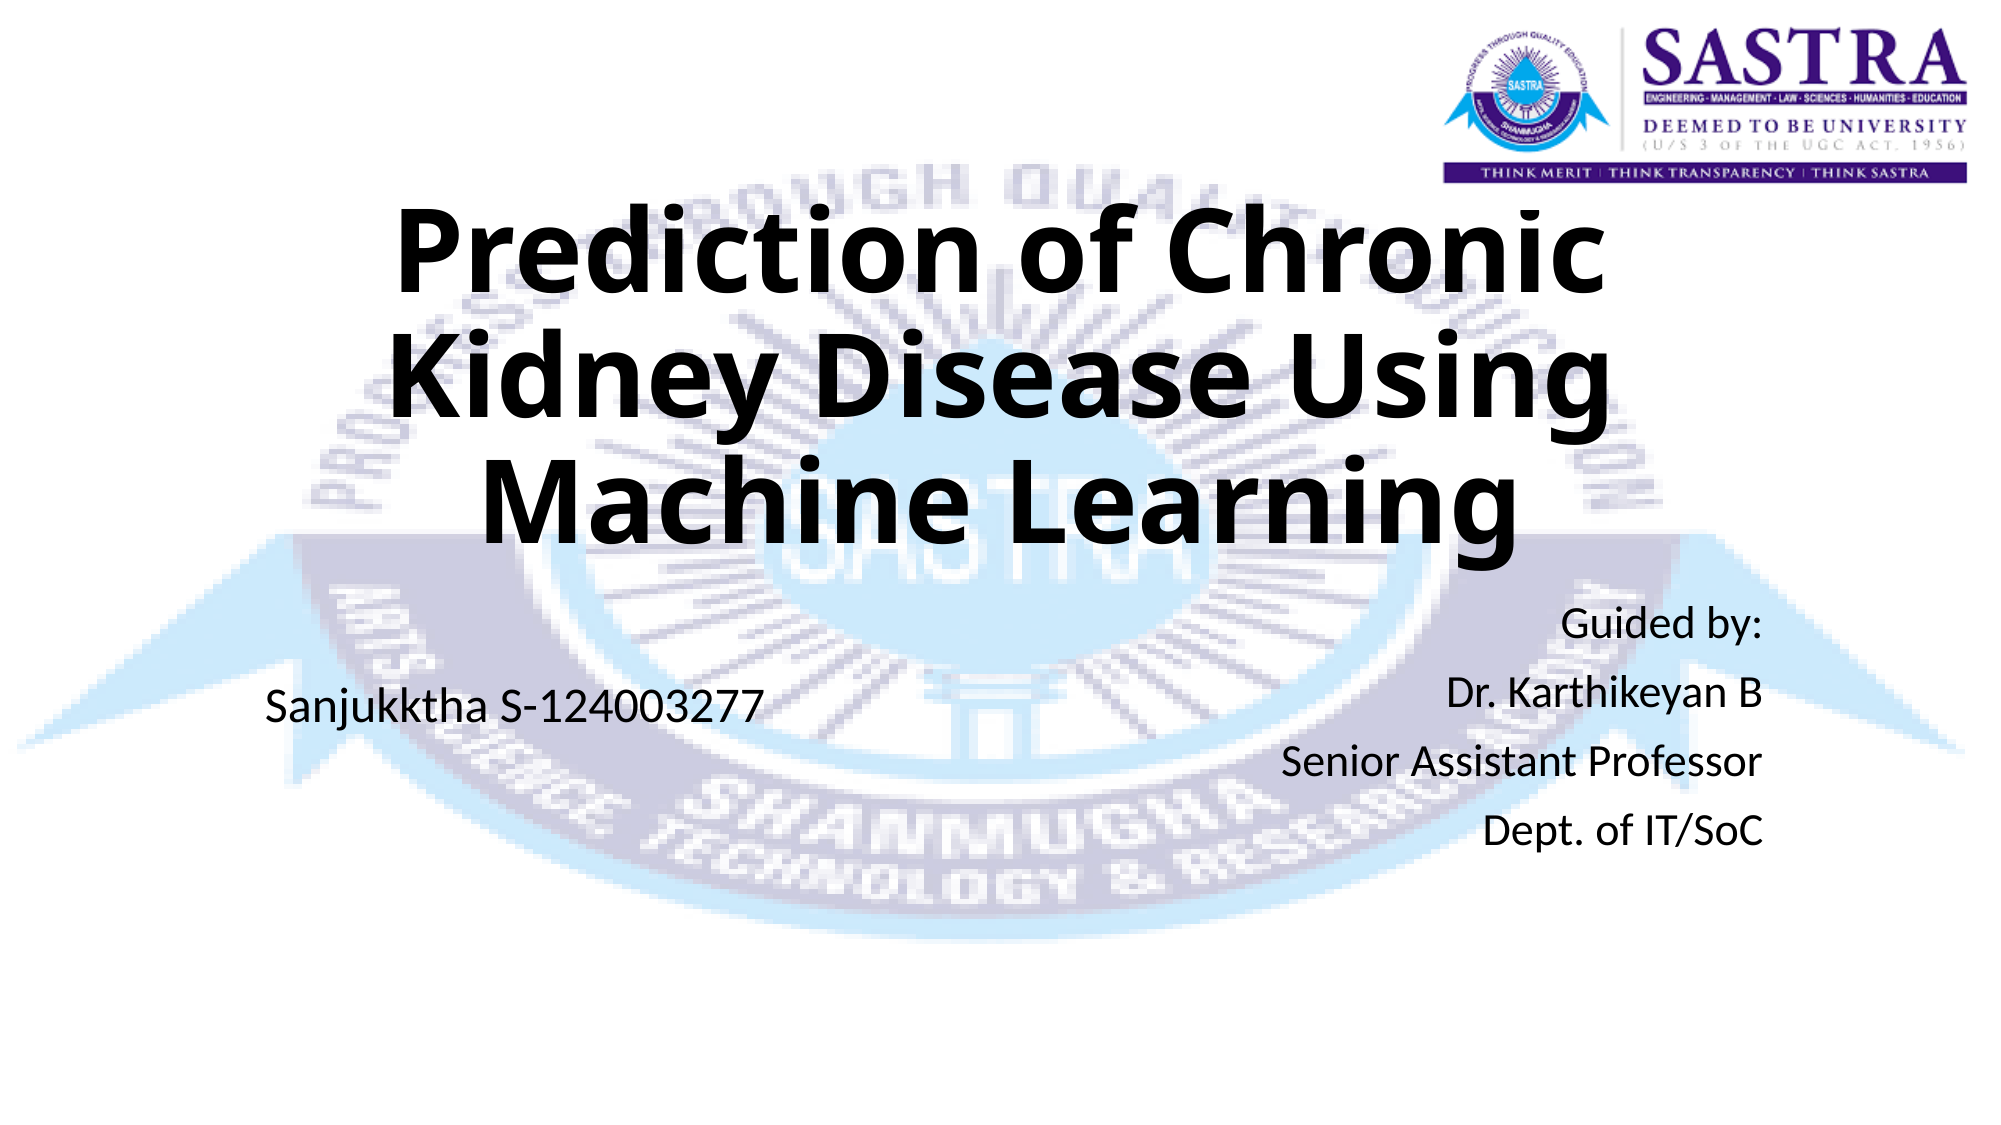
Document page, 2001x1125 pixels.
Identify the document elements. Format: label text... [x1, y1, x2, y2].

picture [1412, 0, 2000, 210]
title Prediction of Chronic Kidney Disease Using Machine Learning [249, 184, 1750, 576]
subtitle Sanjukktha S-124003277 [249, 590, 949, 863]
text_box Guided by: Dr. Karthikeyan B Senior Assistant Professor Dept. of IT/SoC [1080, 591, 1779, 864]
